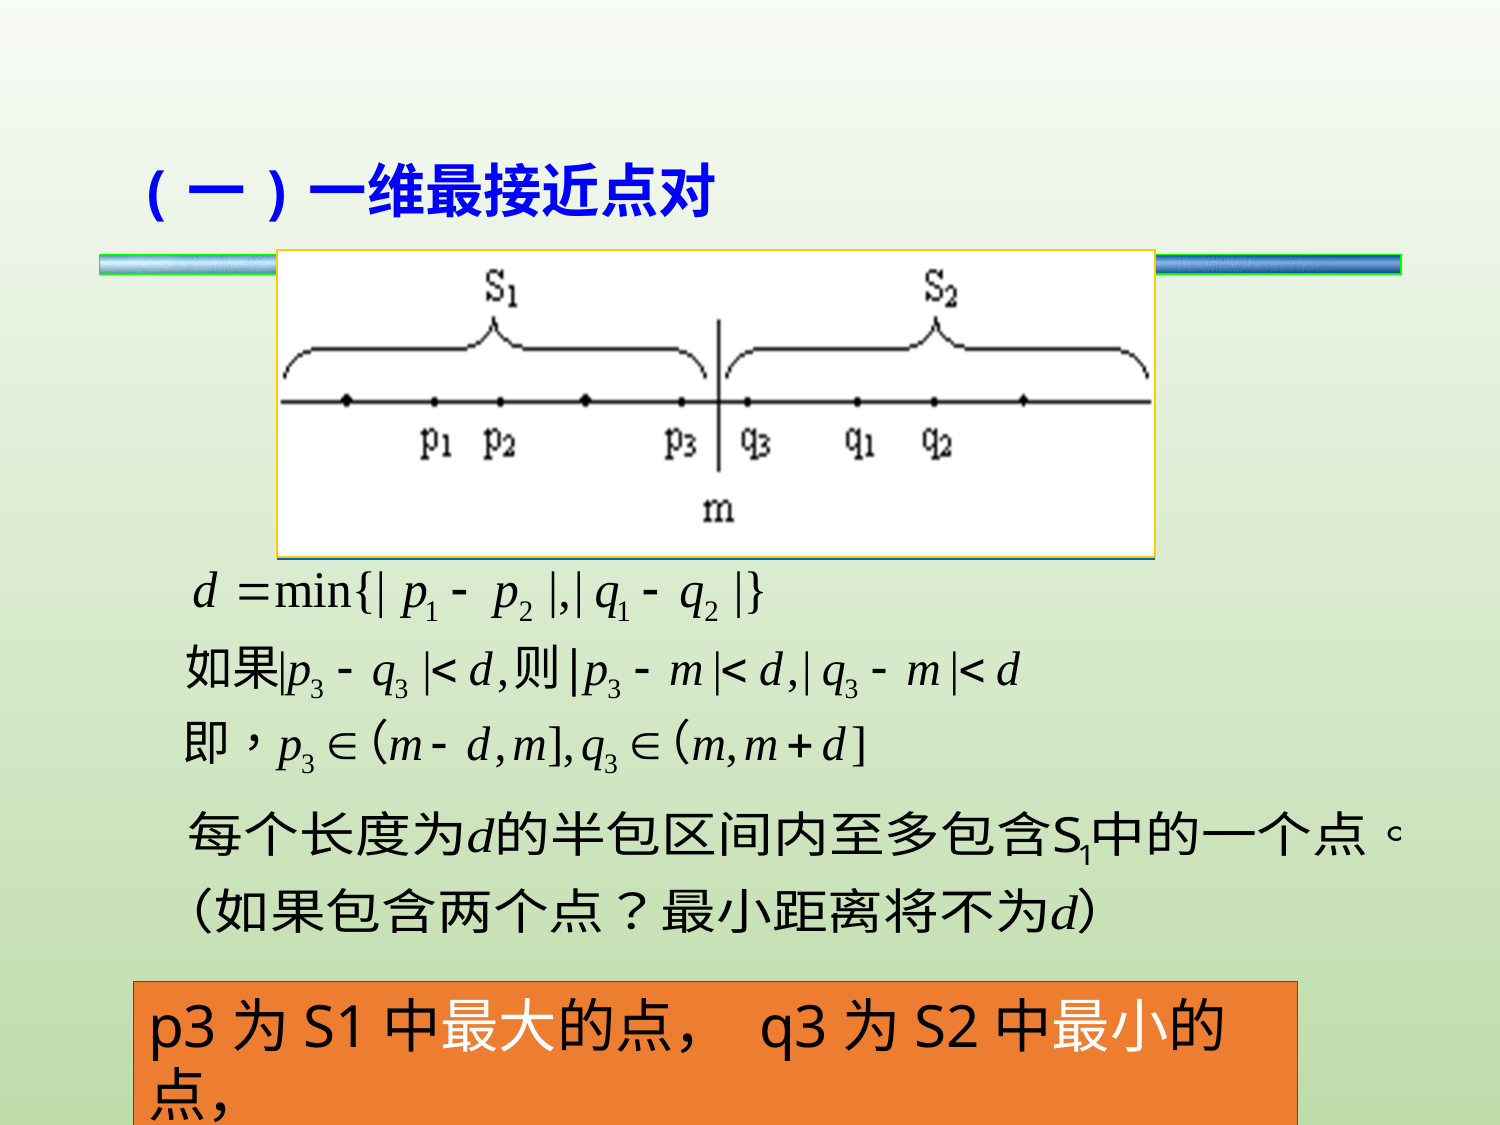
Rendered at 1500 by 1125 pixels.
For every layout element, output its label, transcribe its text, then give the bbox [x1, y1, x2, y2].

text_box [179, 798, 1401, 949]
picture [100, 249, 1401, 559]
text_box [178, 633, 1034, 784]
text_box p3为S1中最大的点， q3为S2中最小的点， [133, 981, 1298, 1125]
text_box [182, 556, 778, 633]
text_box (一)一维最接近点对 [123, 146, 750, 232]
